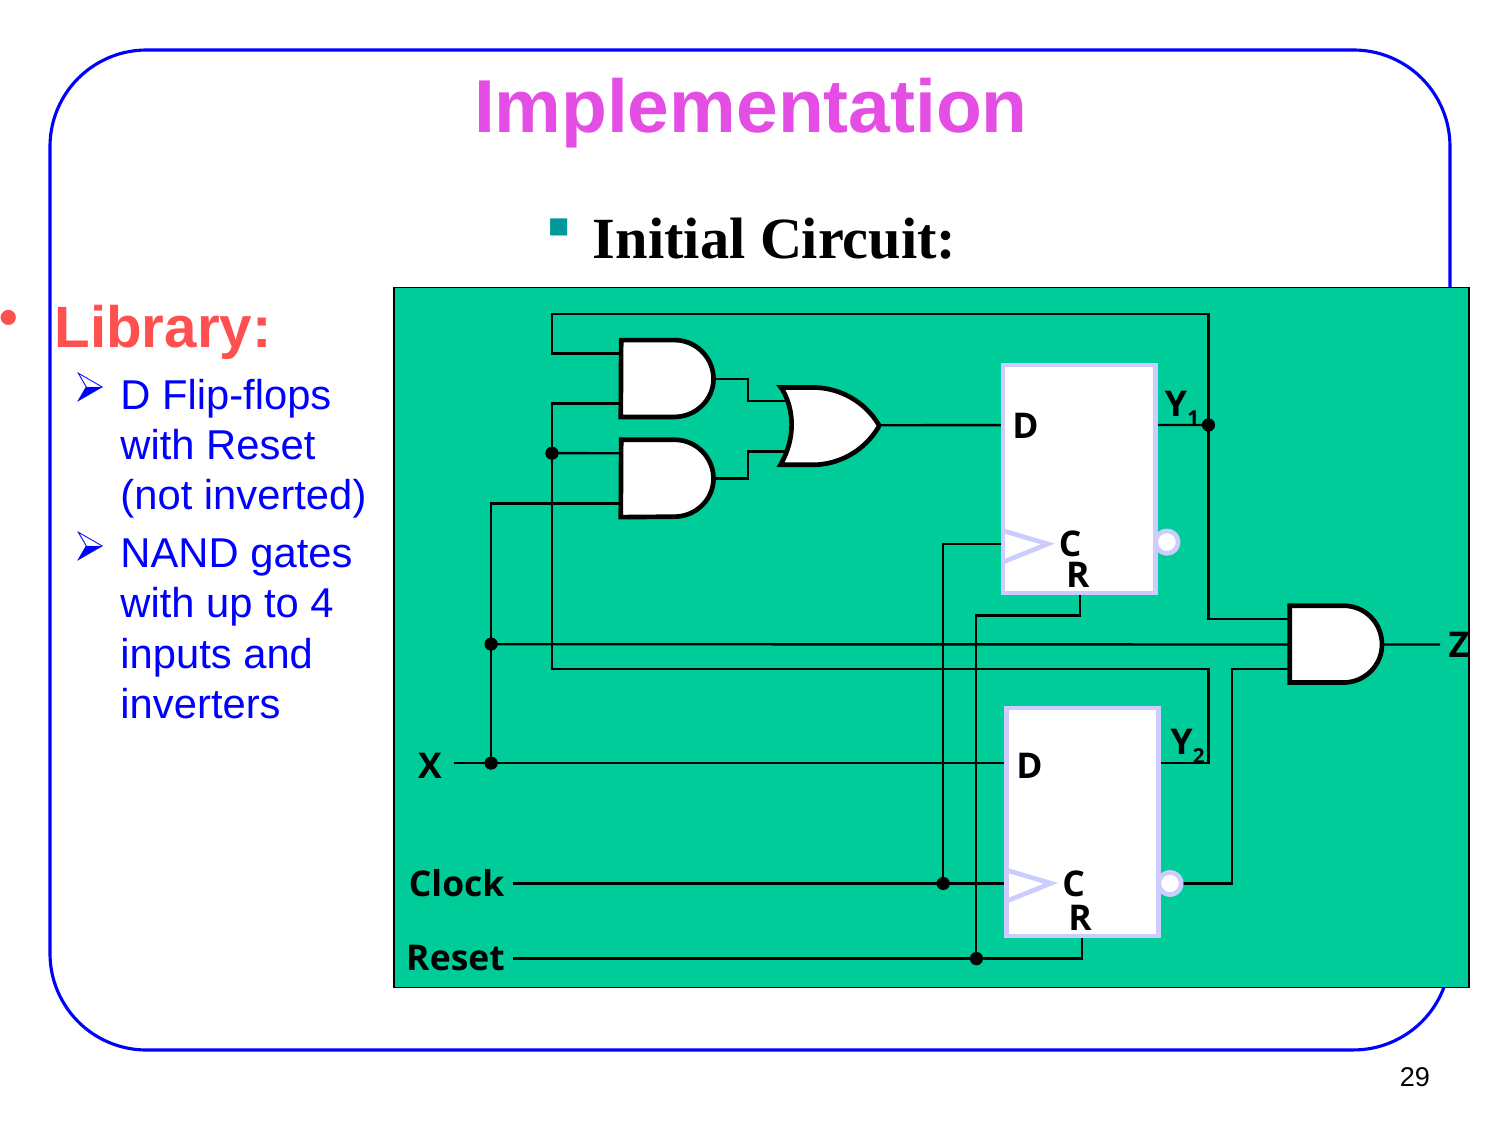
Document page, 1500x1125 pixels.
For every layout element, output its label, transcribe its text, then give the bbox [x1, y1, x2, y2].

title Implementation [113, 66, 1389, 140]
list Library: D Flip-flops with Reset (not inverted) NAND gates with up to 4 inputs and inverters [0, 281, 420, 1106]
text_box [258, 285, 1471, 978]
slide_number 29 [1351, 1047, 1444, 1104]
text_box Initial Circuit: [530, 192, 996, 284]
